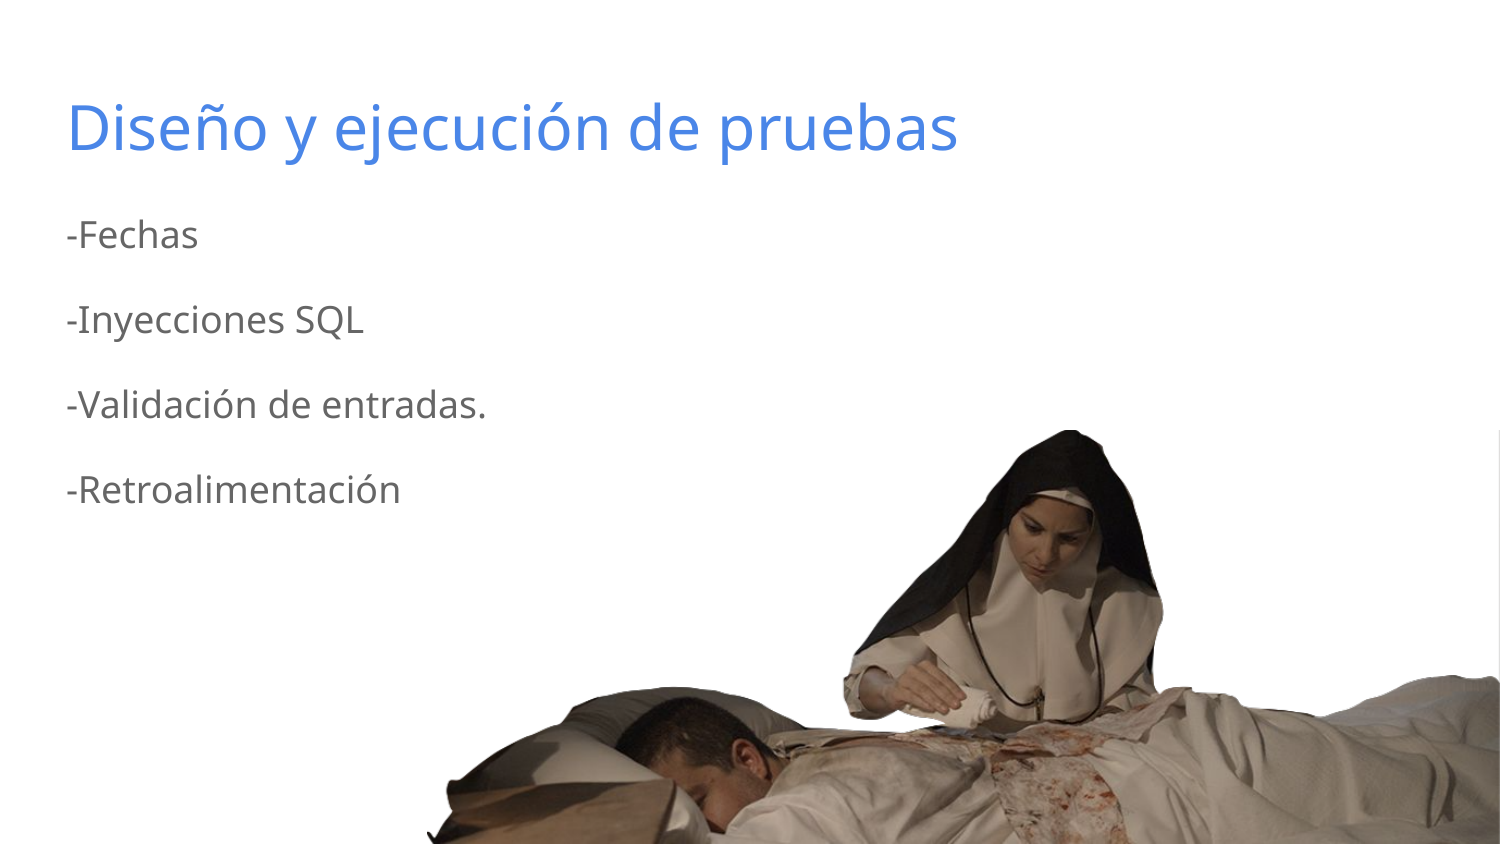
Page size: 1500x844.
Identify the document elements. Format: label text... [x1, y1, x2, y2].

title Diseño y ejecución de pruebas [51, 72, 1449, 167]
picture [427, 430, 1500, 844]
list -Fechas -Inyecciones SQL -Validación de entradas. -Retroalimentación [51, 189, 1449, 750]
